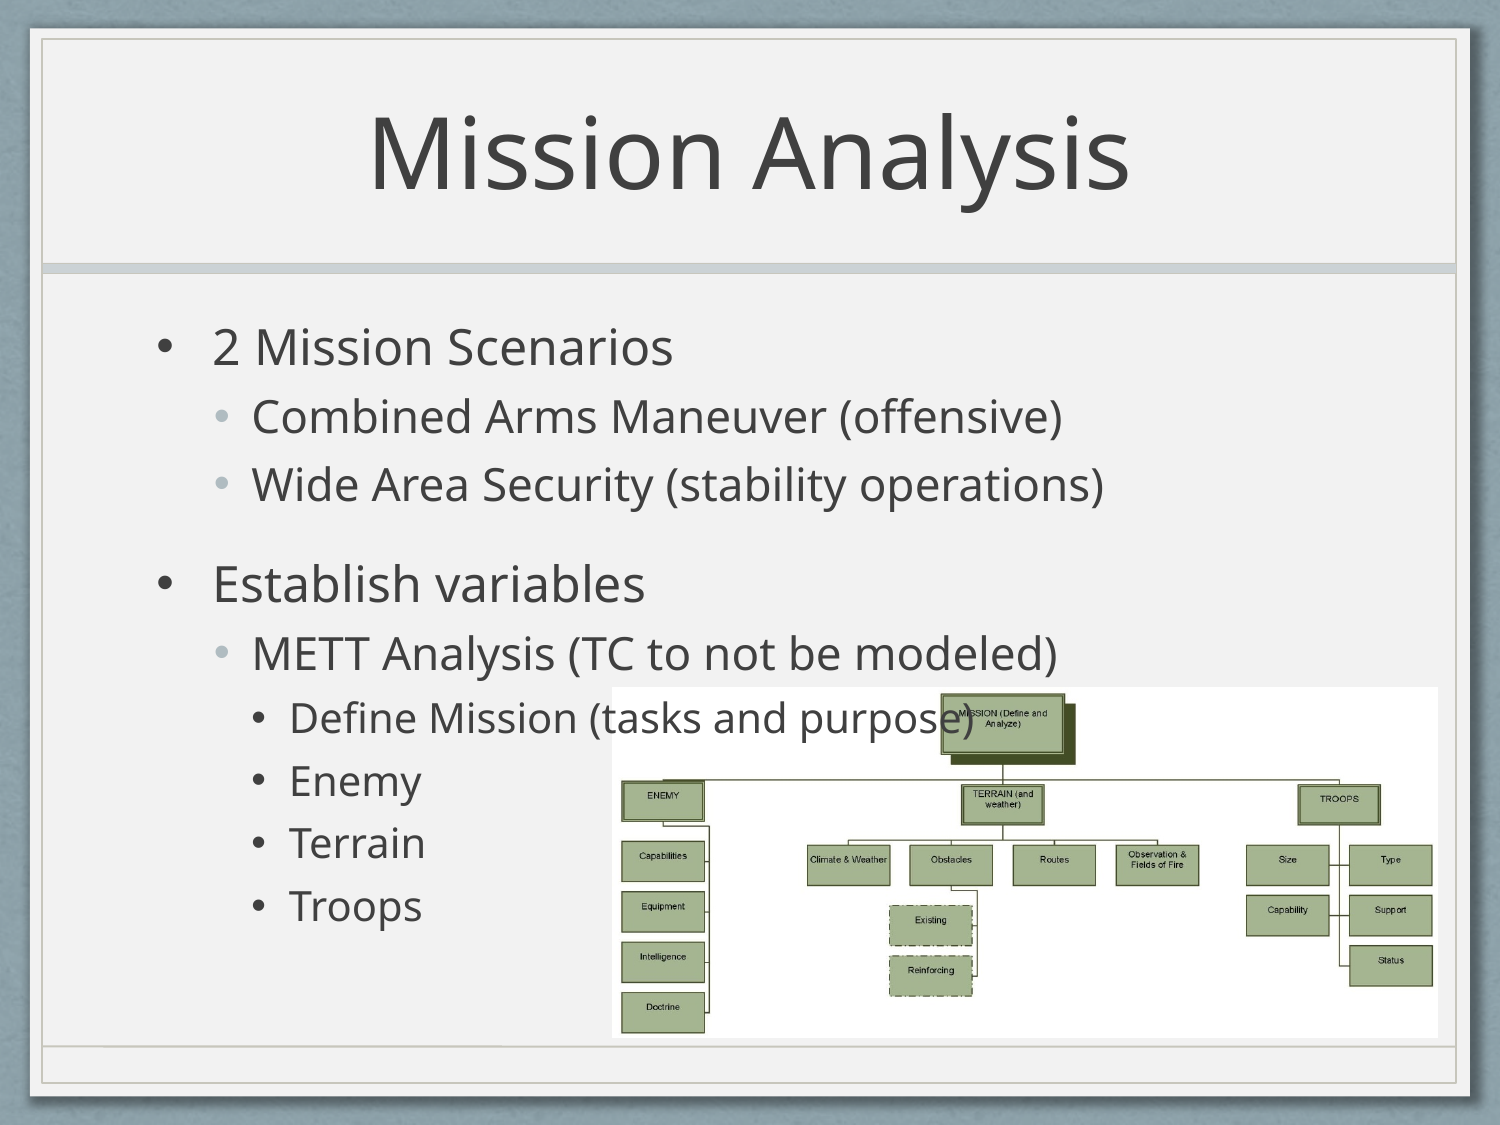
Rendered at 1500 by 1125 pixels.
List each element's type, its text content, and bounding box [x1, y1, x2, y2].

title Mission Analysis [147, 40, 1353, 260]
list 2 Mission Scenarios Combined Arms Maneuver (offensive) Wide Area Security (stability operations) Establish variables METT Analysis (TC to not be modeled) Define Mission (tasks and purpose) Enemy Terrain Troops [141, 307, 1347, 953]
picture [611, 686, 1438, 1039]
